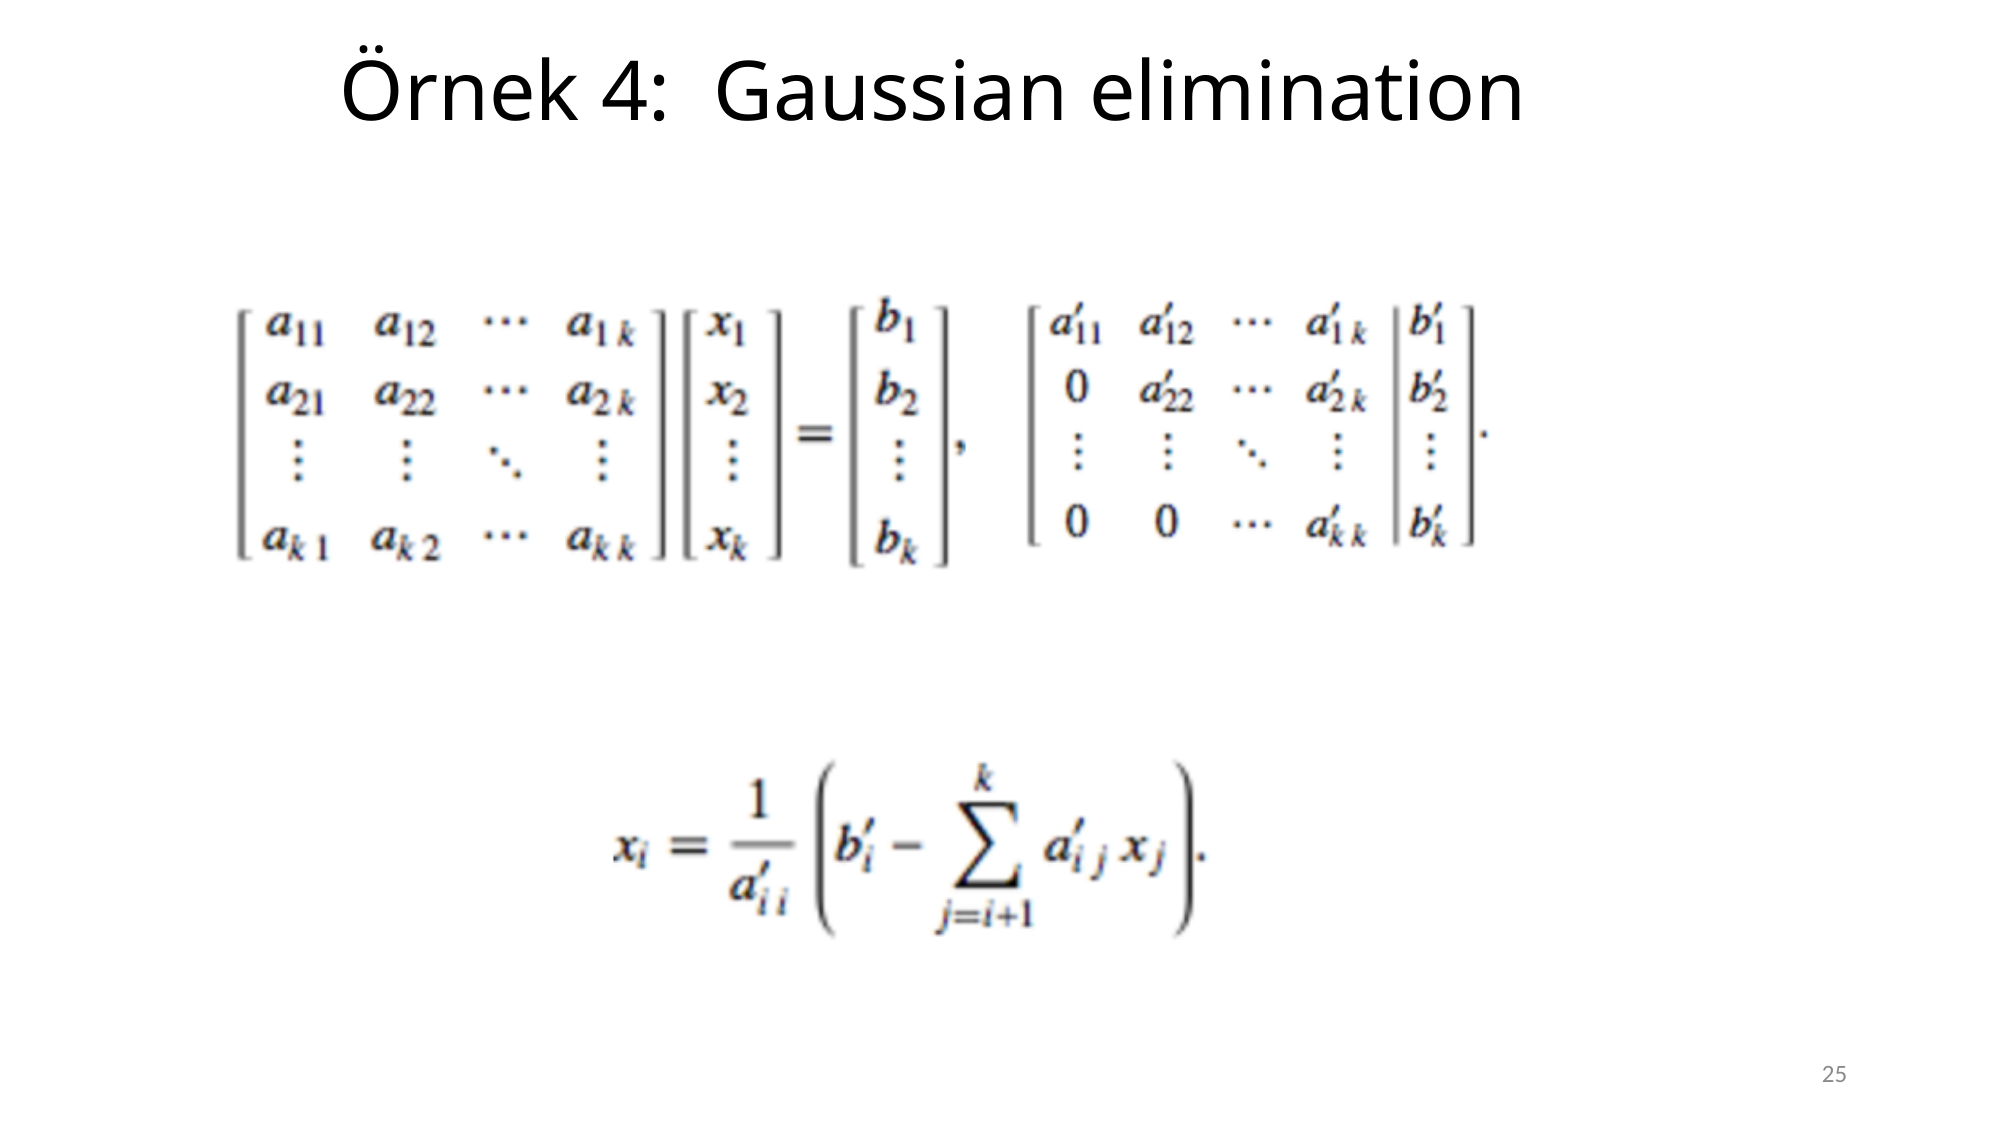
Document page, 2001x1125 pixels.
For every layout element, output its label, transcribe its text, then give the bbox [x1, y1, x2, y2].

picture [220, 280, 1541, 597]
title Örnek 4: Gaussian elimination [324, 37, 1570, 150]
slide_number 25 [1412, 1042, 1863, 1103]
picture [575, 725, 1251, 966]
